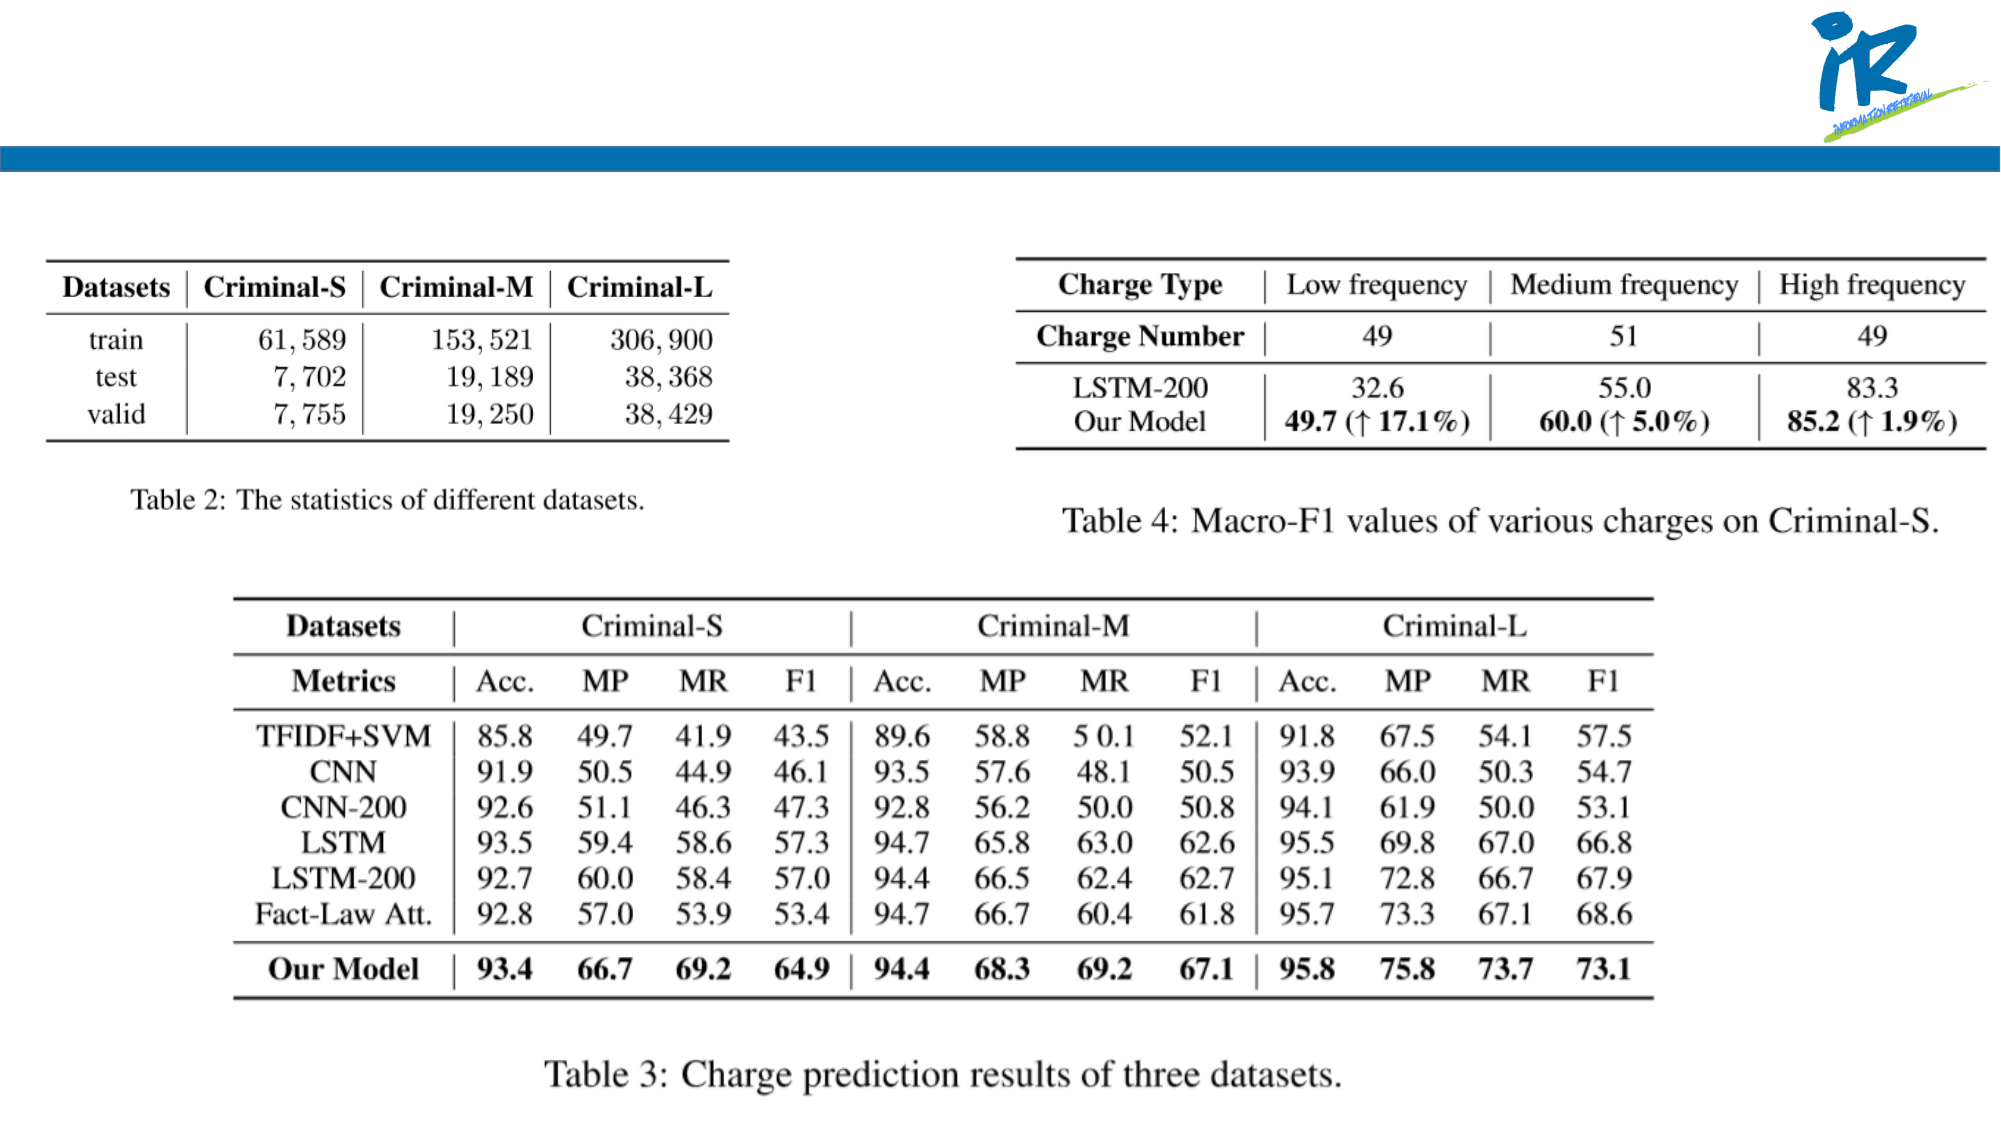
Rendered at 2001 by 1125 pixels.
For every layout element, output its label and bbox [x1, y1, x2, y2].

picture [987, 0, 2001, 543]
picture [34, 253, 739, 518]
picture [199, 562, 1668, 1103]
